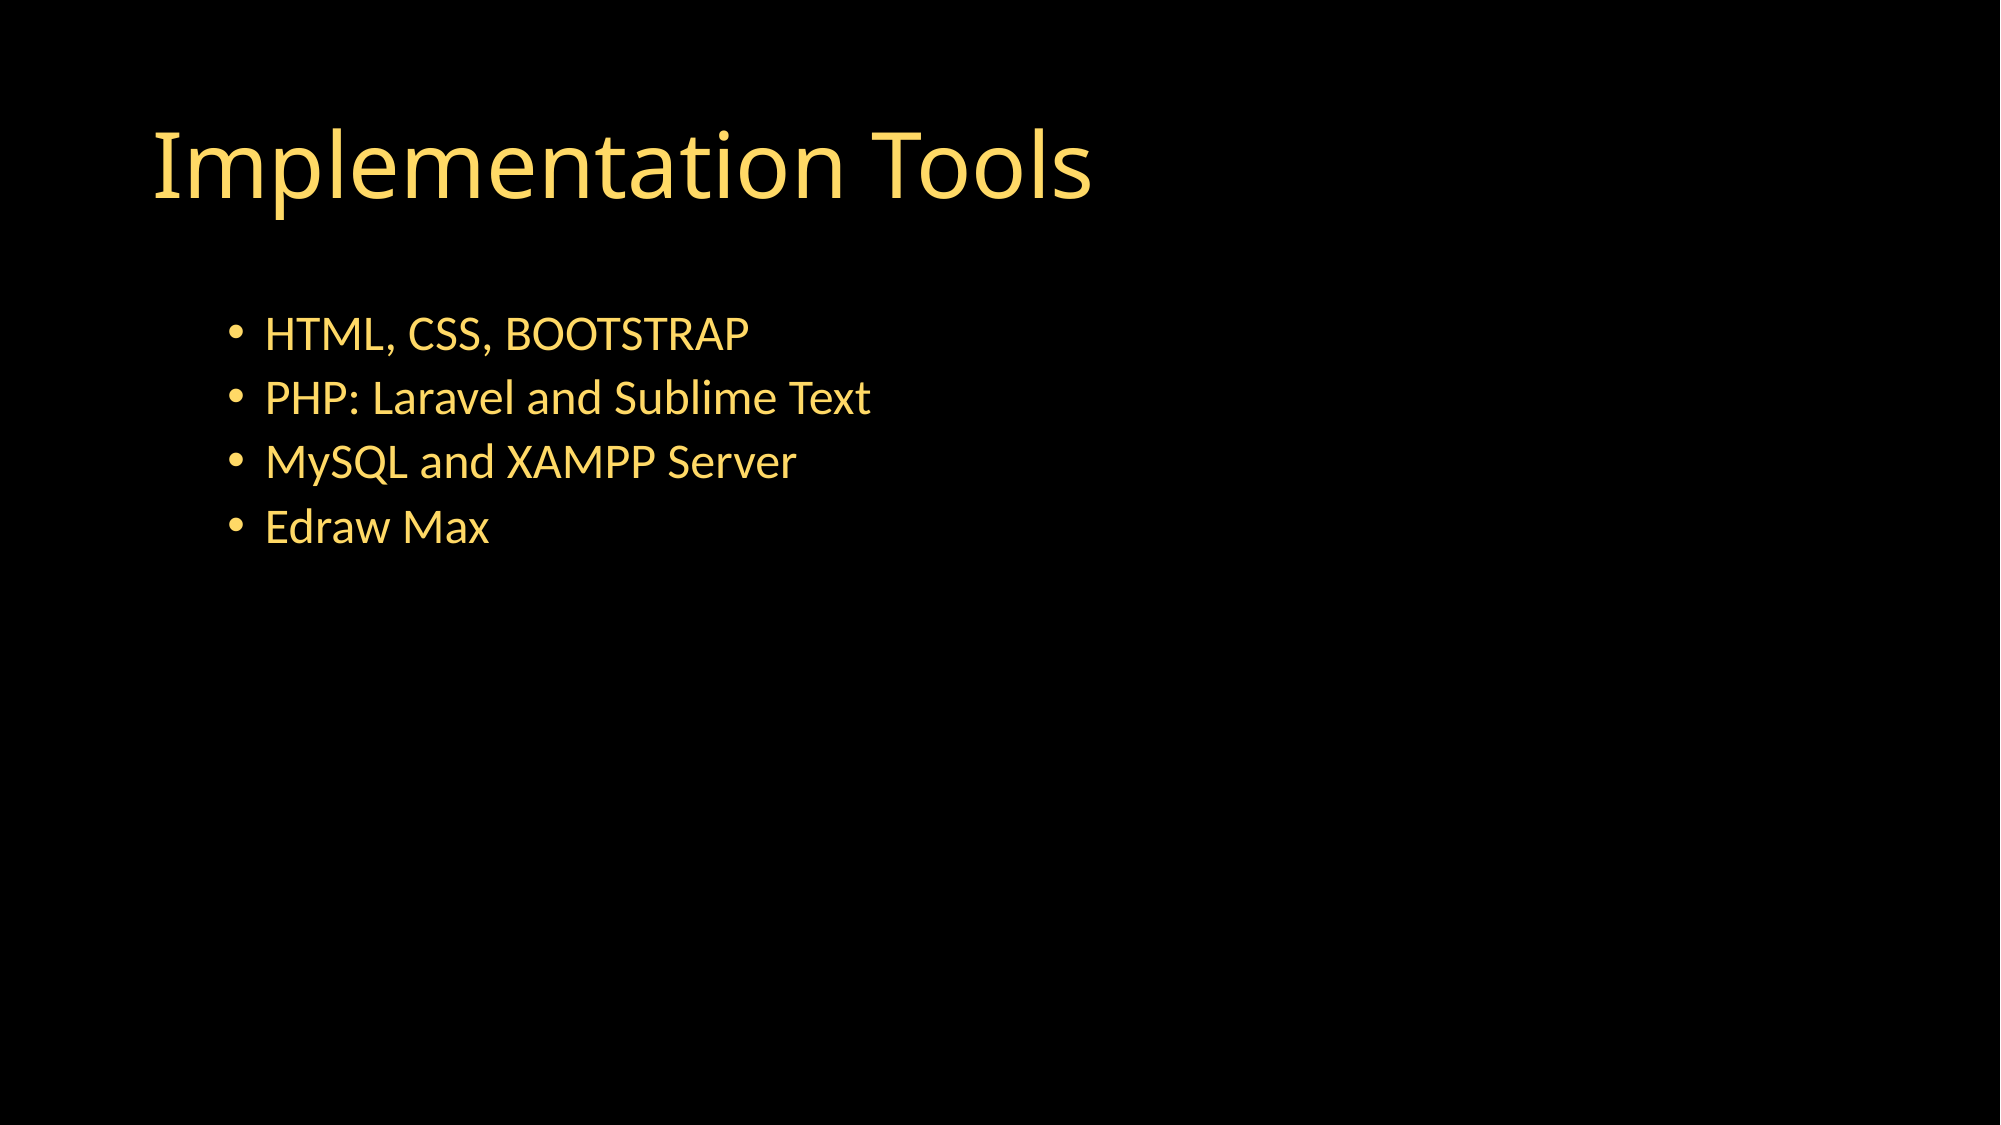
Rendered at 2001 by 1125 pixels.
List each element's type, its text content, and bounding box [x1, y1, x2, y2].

title Implementation Tools [137, 59, 1863, 278]
list HTML, CSS, BOOTSTRAP PHP: Laravel and Sublime Text MySQL and XAMPP Server Edraw Max [137, 299, 1863, 1014]
